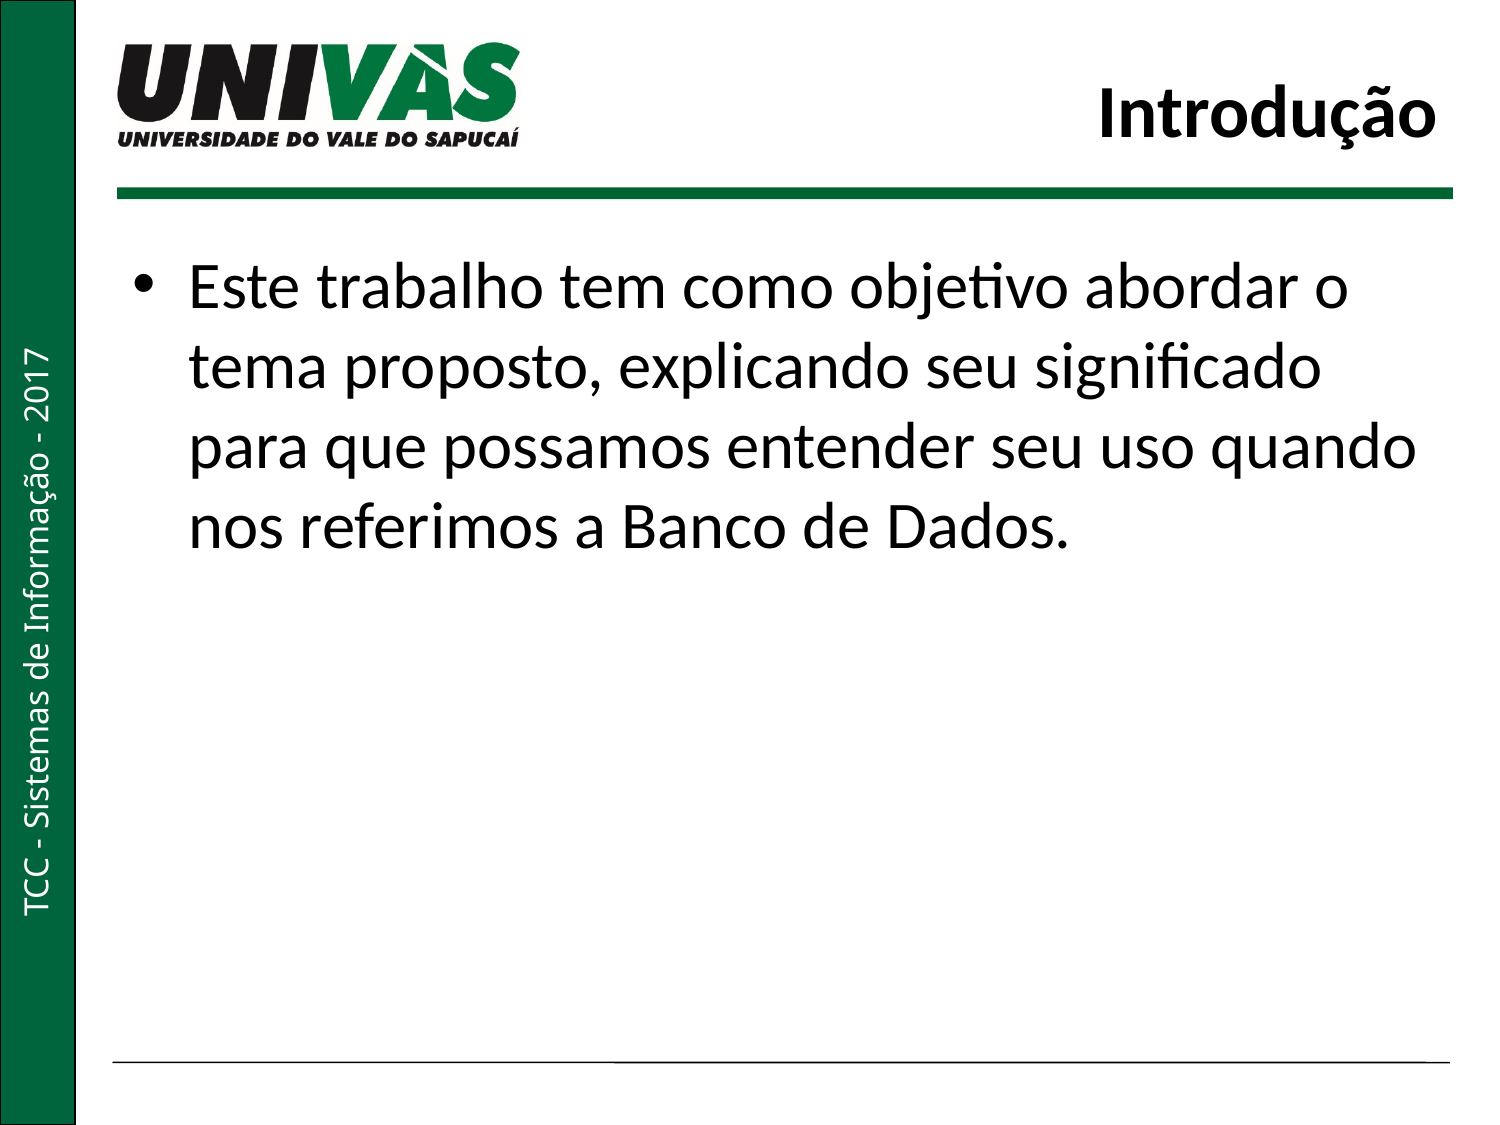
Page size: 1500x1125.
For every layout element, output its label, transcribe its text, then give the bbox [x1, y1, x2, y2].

picture [117, 42, 520, 147]
list Este trabalho tem como objetivo abordar o tema proposto, explicando seu significado para que possamos entender seu uso quando nos referimos a Banco de Dados. [117, 234, 1454, 1005]
title Introdução [539, 41, 1454, 173]
